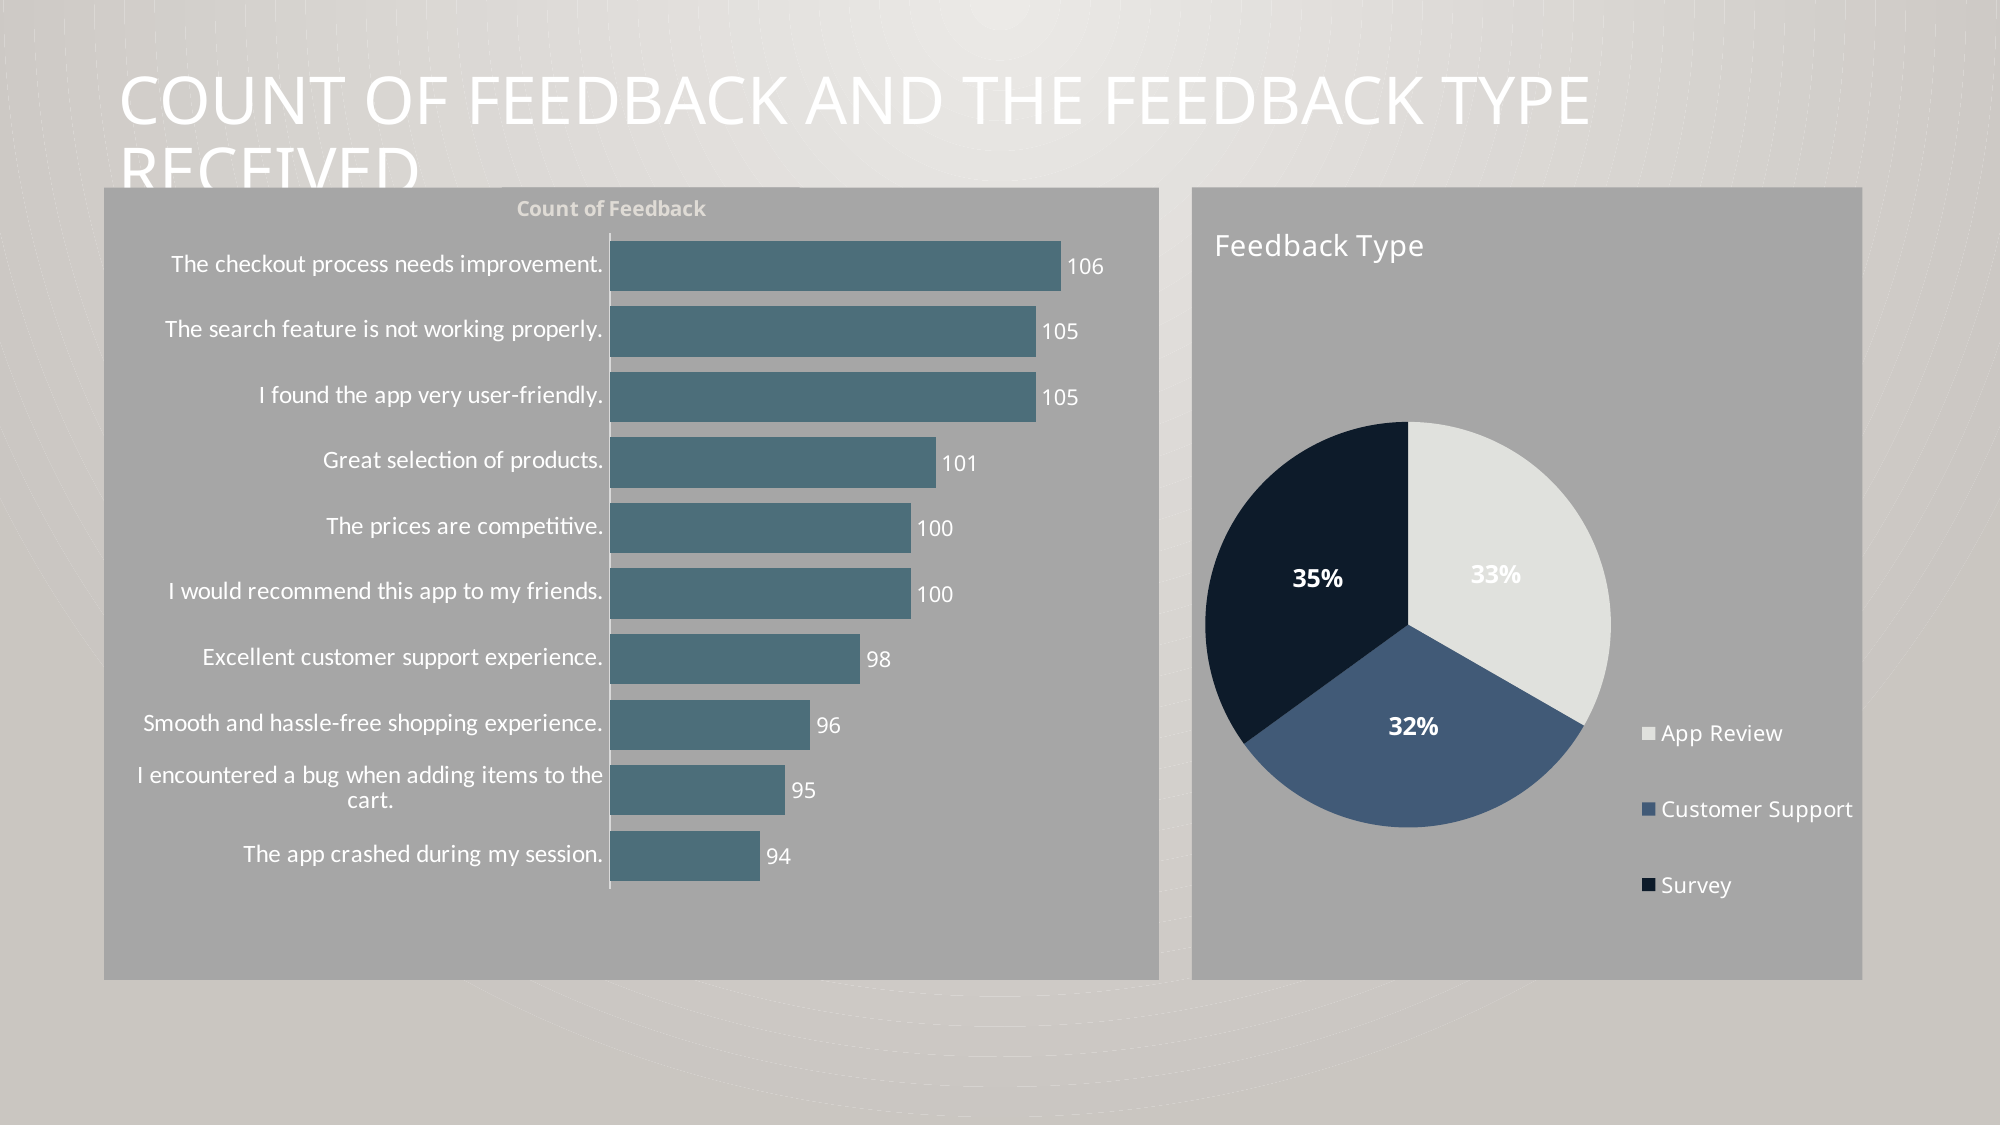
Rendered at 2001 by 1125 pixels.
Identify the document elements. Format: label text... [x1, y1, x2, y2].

chart [1191, 187, 1863, 981]
title Count of Feedback and the Feedback Type Received [104, 59, 1863, 218]
chart [103, 187, 1160, 981]
